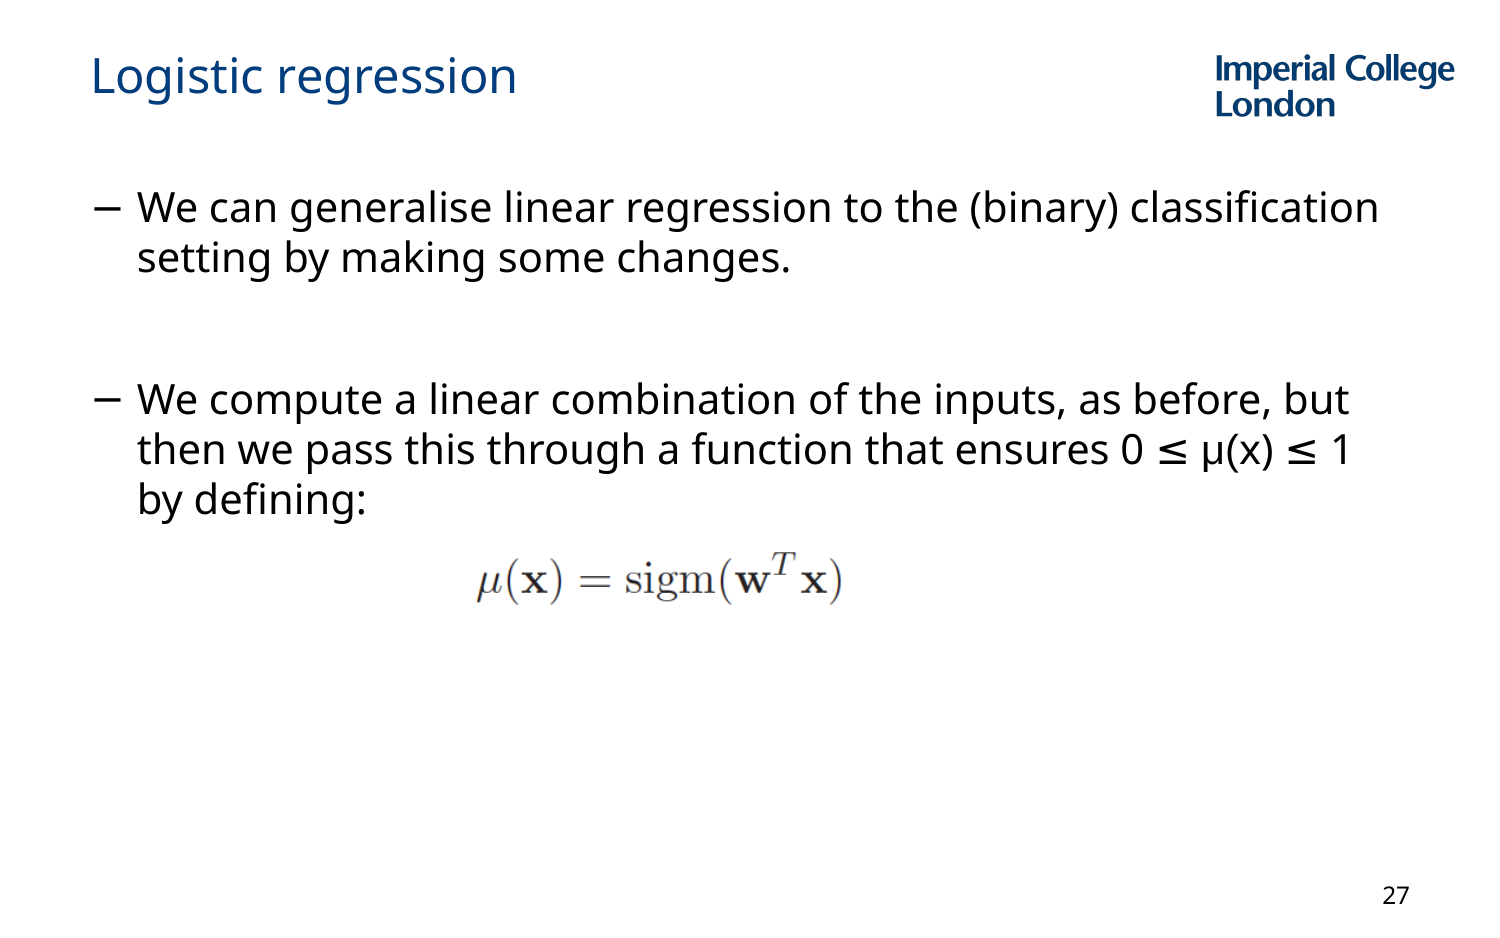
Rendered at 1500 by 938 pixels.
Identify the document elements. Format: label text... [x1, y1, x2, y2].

picture [432, 527, 920, 635]
list We can generalise linear regression to the (binary) classification setting by making some changes. We compute a linear combination of the inputs, as before, but then we pass this through a function that ensures 0 ≤ μ(x) ≤ 1 by defining: [75, 173, 1425, 853]
title Logistic regression [75, 0, 1425, 153]
picture [1425, 35, 1473, 135]
slide_number 27 [1074, 872, 1426, 920]
